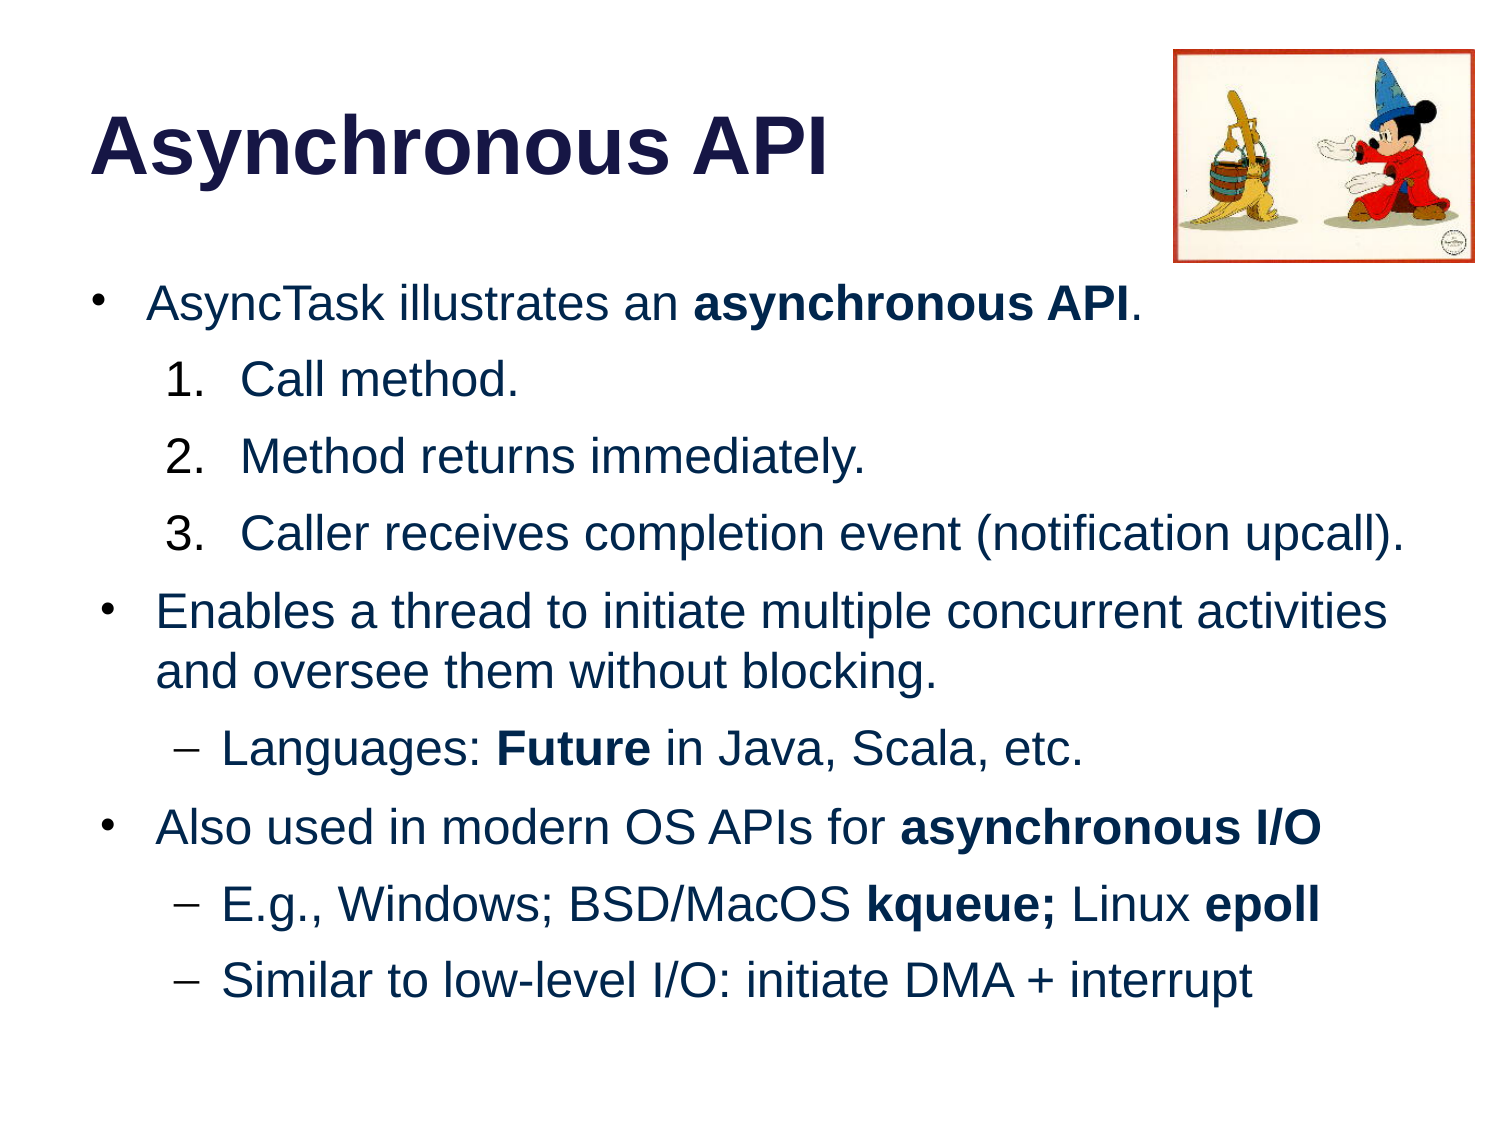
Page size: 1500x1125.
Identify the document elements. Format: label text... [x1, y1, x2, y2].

list AsyncTask illustrates an asynchronous API. Call method. Method returns immediately. Caller receives completion event (notification upcall). Enables a thread to initiate multiple concurrent activities and oversee them without blocking. Languages: Future in Java, Scala, etc. Also used in modern OS APIs for asynchronous I/O E.g., Windows; BSD/MacOS kqueue; Linux epoll Similar to low-level I/O: initiate DMA + interrupt [75, 262, 1425, 937]
title Asynchronous API [75, 0, 1425, 200]
picture [1173, 49, 1476, 263]
